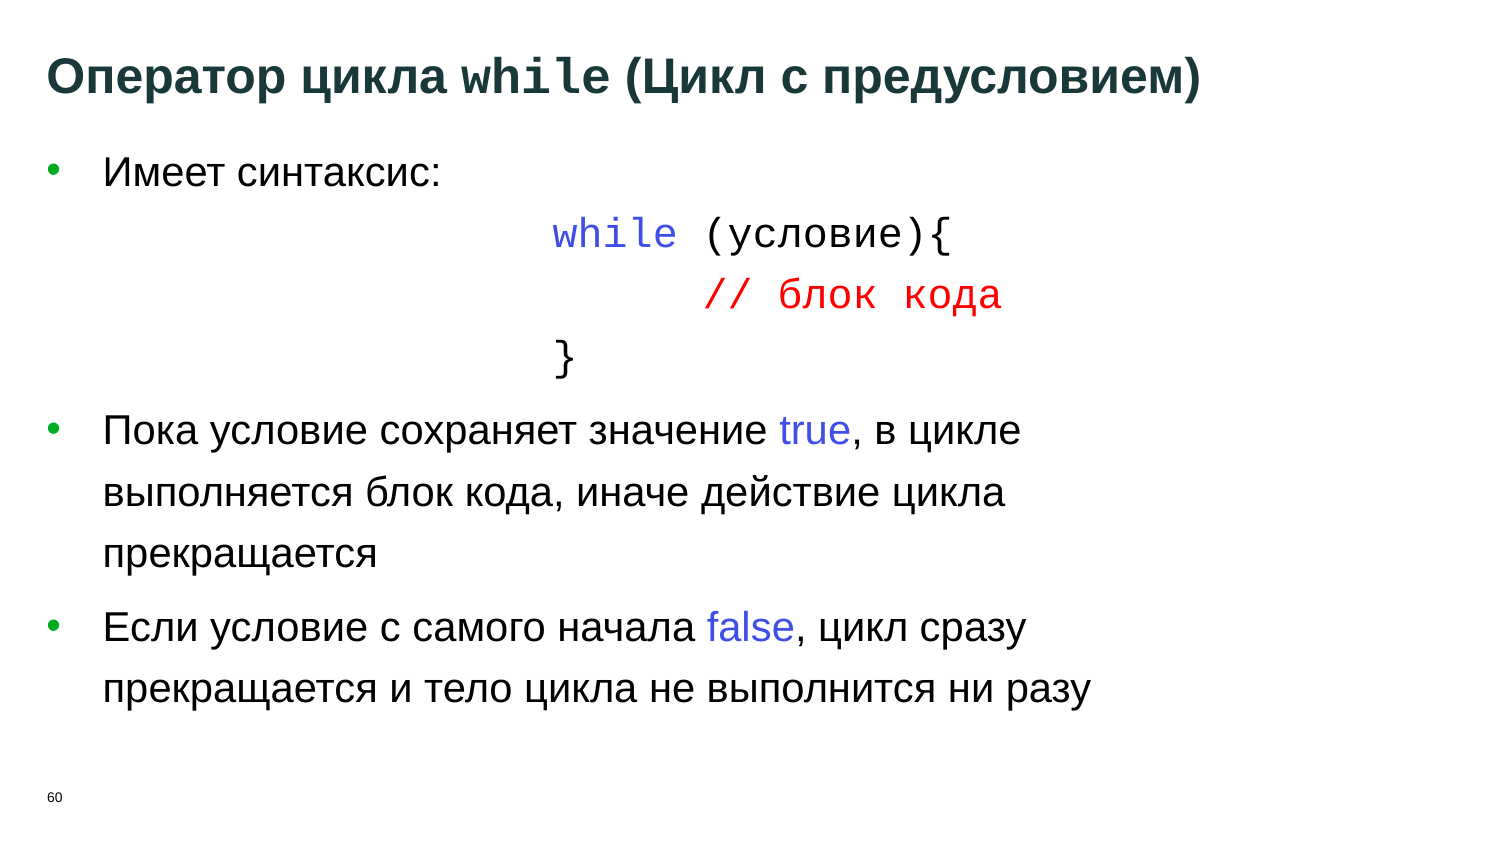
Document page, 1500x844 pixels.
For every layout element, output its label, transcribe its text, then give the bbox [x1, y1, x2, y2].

slide_number 60 [47, 789, 94, 806]
list Имеет синтаксис: while (условие){ // блок кода } Пока условие сохраняет значение true, в цикле выполняется блок кода, иначе действие цикла прекращается Если условие с самого начала false, цикл сразу прекращается и тело цикла не выполнится ни разу [46, 132, 1266, 789]
title Оператор цикла while (Цикл с предусловием) [46, 43, 1453, 151]
